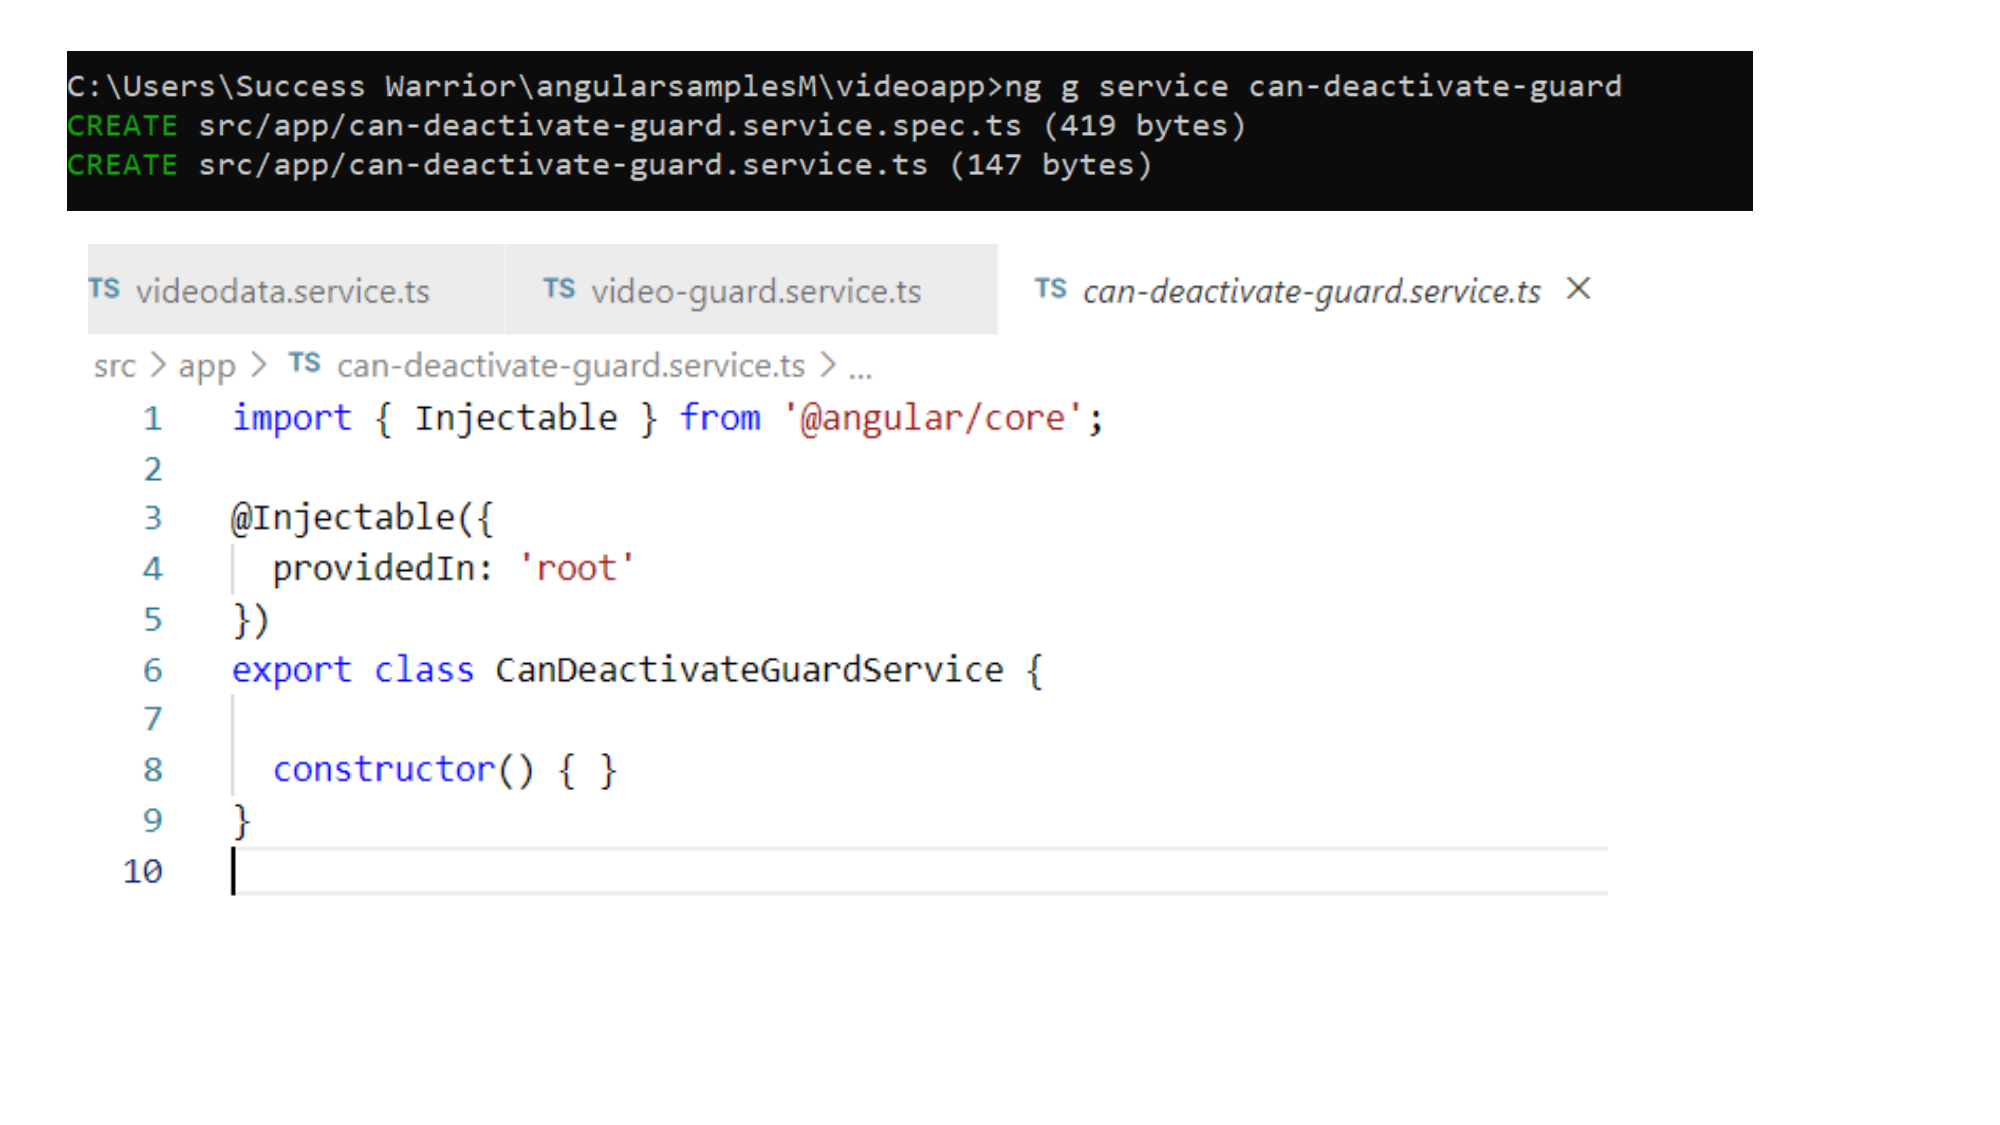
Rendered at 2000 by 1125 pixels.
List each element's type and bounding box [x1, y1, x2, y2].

picture [88, 244, 1608, 970]
picture [66, 51, 1754, 211]
